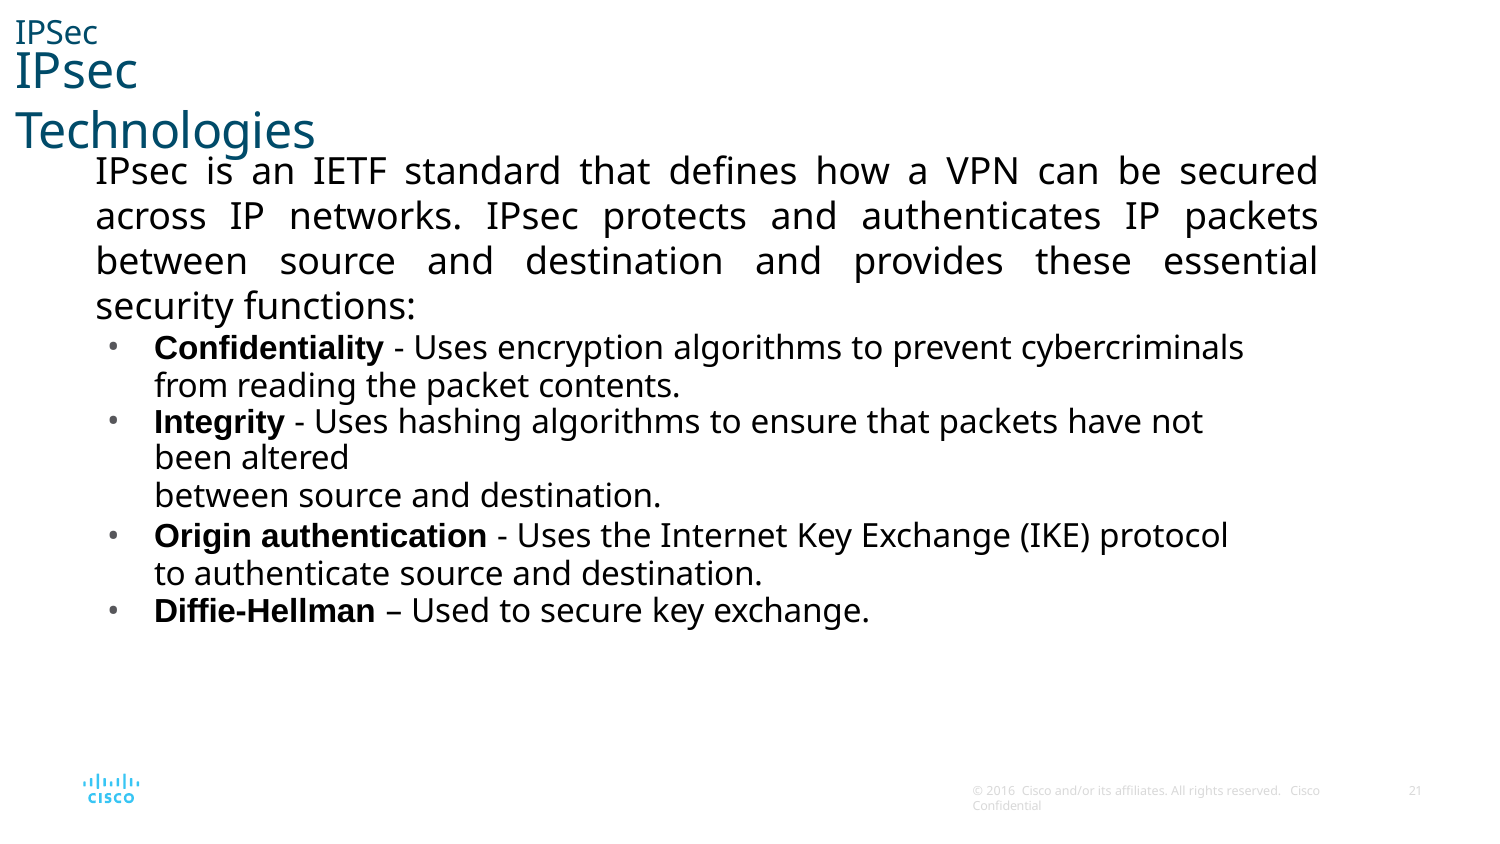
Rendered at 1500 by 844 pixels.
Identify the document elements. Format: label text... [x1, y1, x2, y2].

text_box IPsec is an IETF standard that defines how a VPN can be secured across IP networks. IPsec protects and authenticates IP packets between source and destination and provides these essential security functions: Confidentiality - Uses encryption algorithms to prevent cybercriminals from reading the packet contents. Integrity - Uses hashing algorithms to ensure that packets have not been altered between source and destination. Origin authentication - Uses the Internet Key Exchange (IKE) protocol to authenticate source and destination. Diffie-Hellman – Used to secure key exchange. [93, 144, 1352, 630]
footer © 2016 Cisco and/or its affiliates. All rights reserved. Cisco Confidential [970, 782, 1381, 844]
title IPsec Technologies [12, 36, 447, 180]
slide_number 10 [1406, 782, 1432, 844]
text_box IPSec [12, 9, 106, 36]
